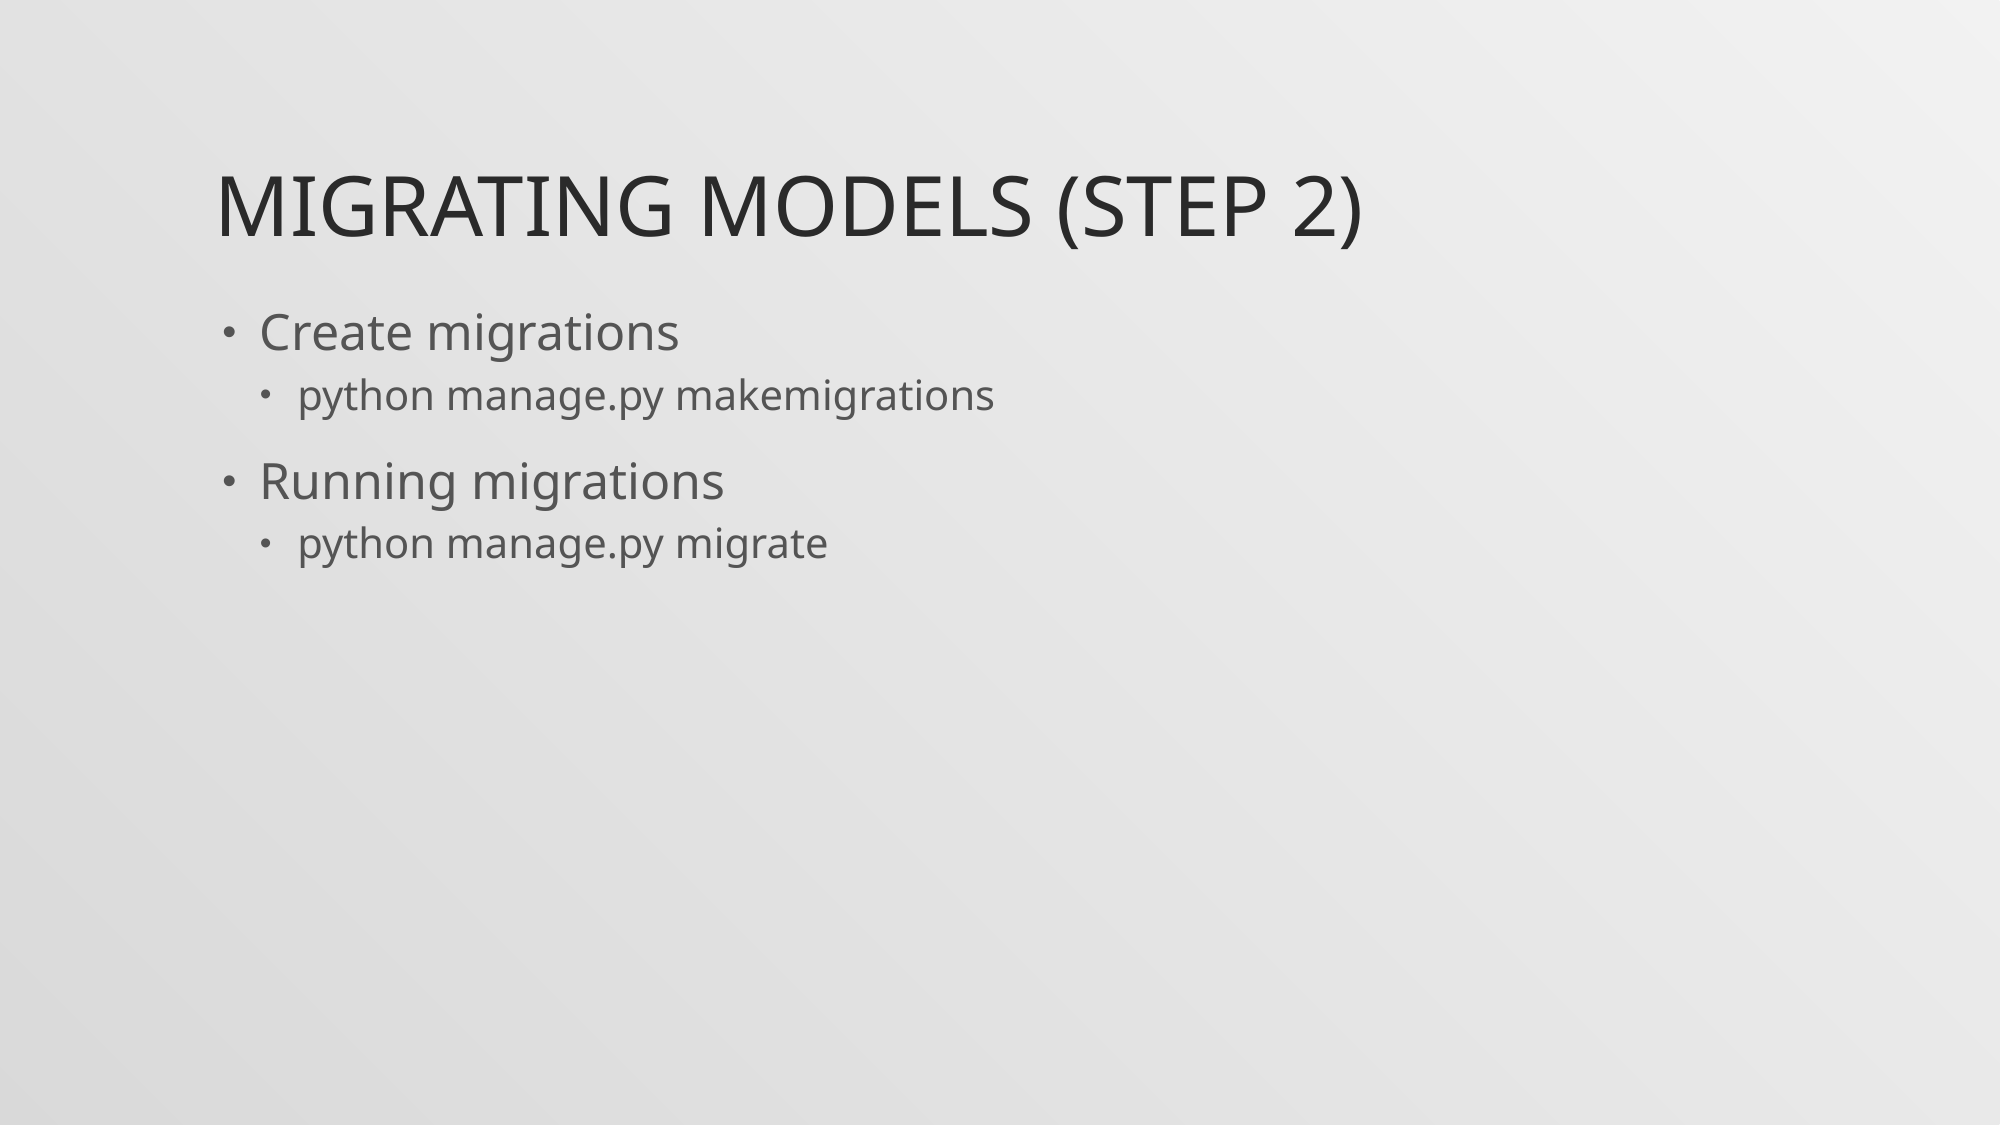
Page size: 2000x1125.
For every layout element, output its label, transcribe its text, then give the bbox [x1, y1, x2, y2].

title Migrating models (SteP 2) [199, 45, 1800, 263]
list Create migrations python manage.py makemigrations Running migrations python manage.py migrate [199, 299, 1800, 1013]
